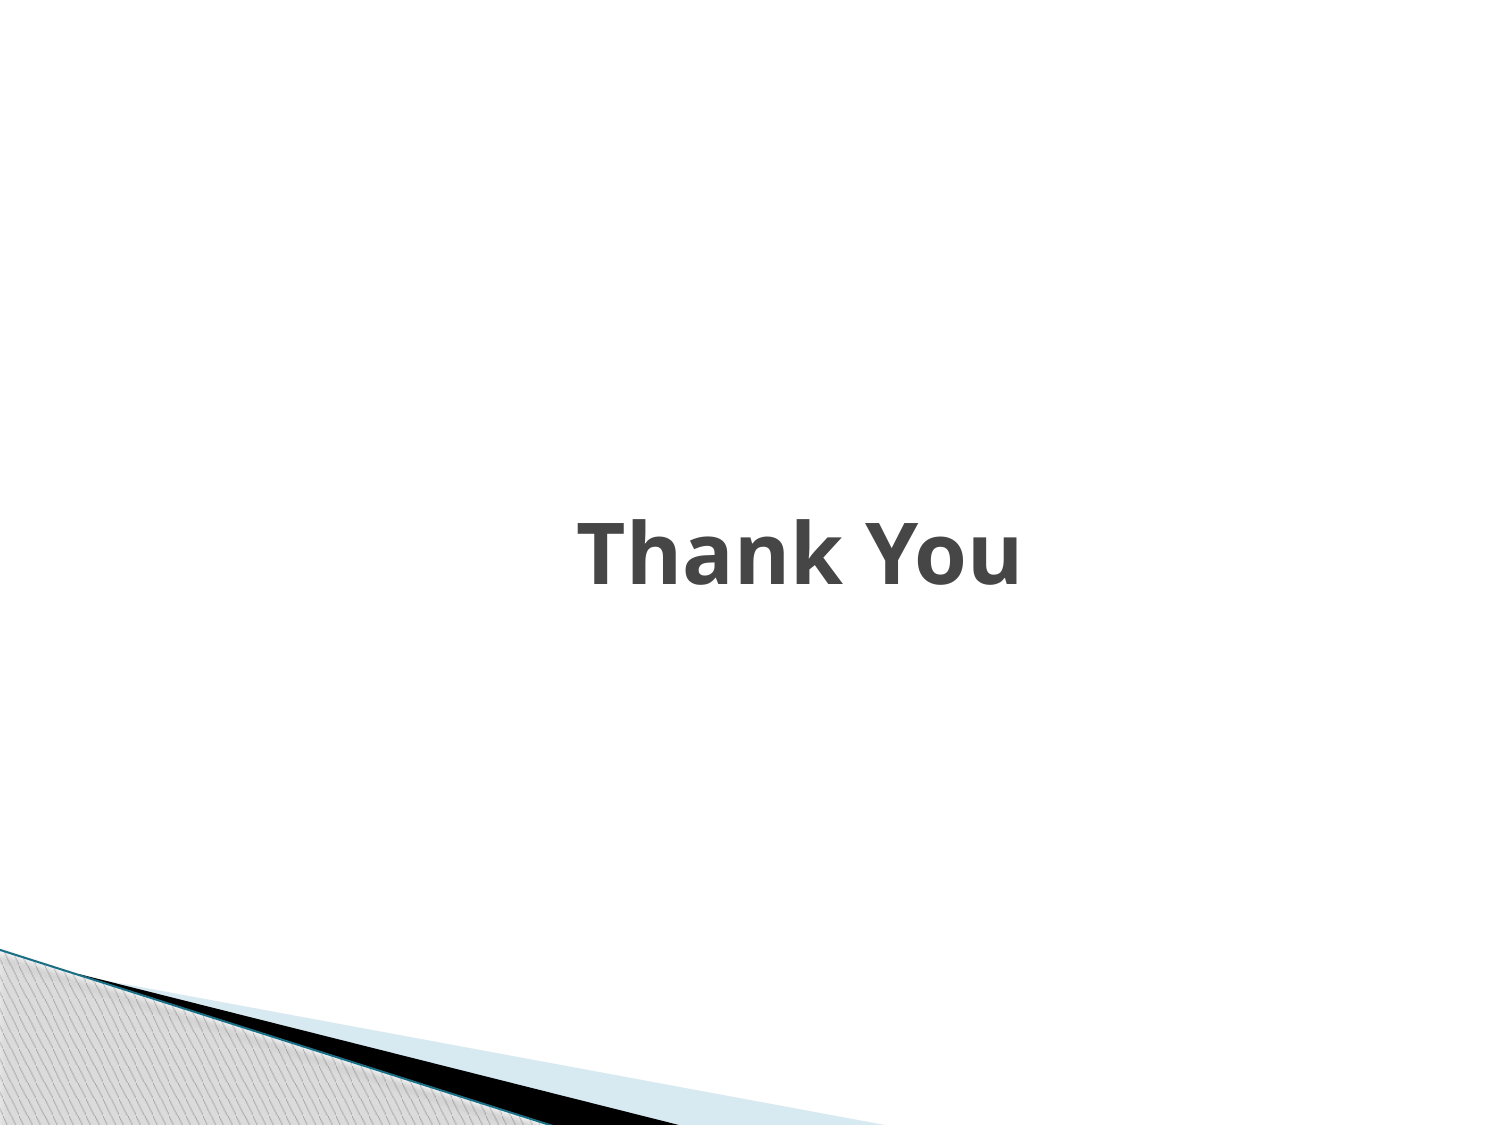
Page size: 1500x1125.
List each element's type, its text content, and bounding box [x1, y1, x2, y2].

title Thank You [112, 456, 1463, 644]
